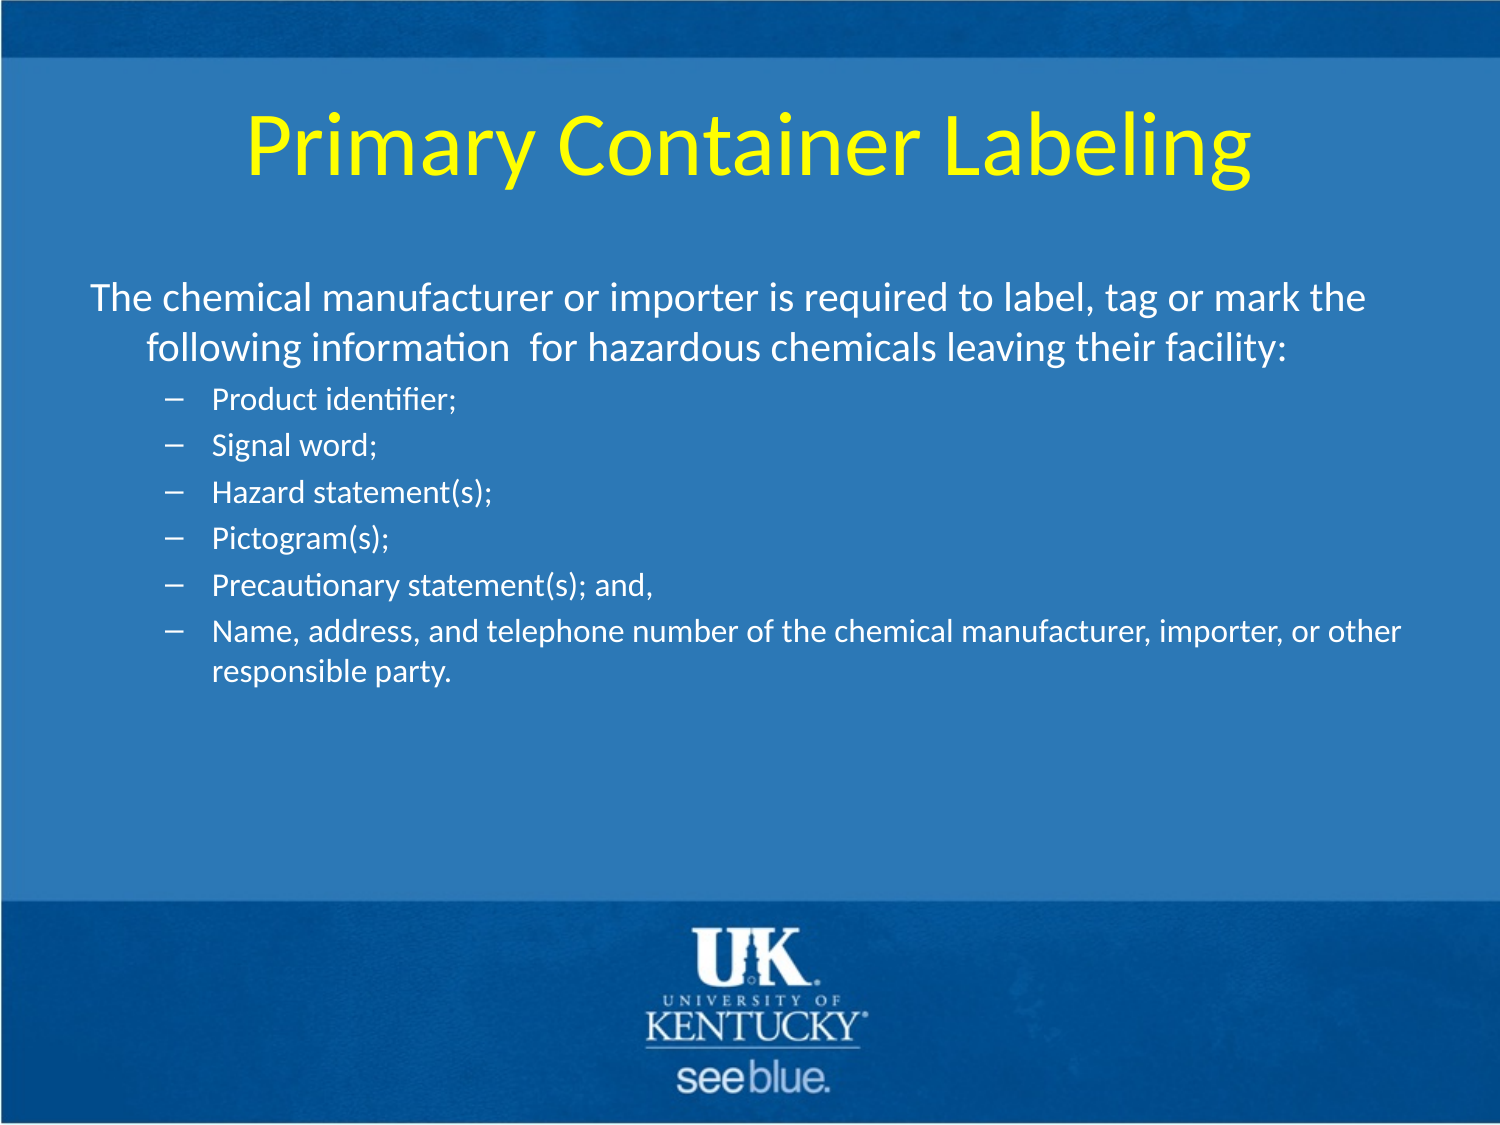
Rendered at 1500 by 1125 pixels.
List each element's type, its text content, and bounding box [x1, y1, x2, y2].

list The chemical manufacturer or importer is required to label, tag or mark the following information for hazardous chemicals leaving their facility: Product identifier; Signal word; Hazard statement(s); Pictogram(s); Precautionary statement(s); and, Name, address, and telephone number of the chemical manufacturer, importer, or other responsible party. [75, 262, 1425, 1005]
title Primary Container Labeling [75, 45, 1425, 233]
picture [0, 0, 1500, 1125]
